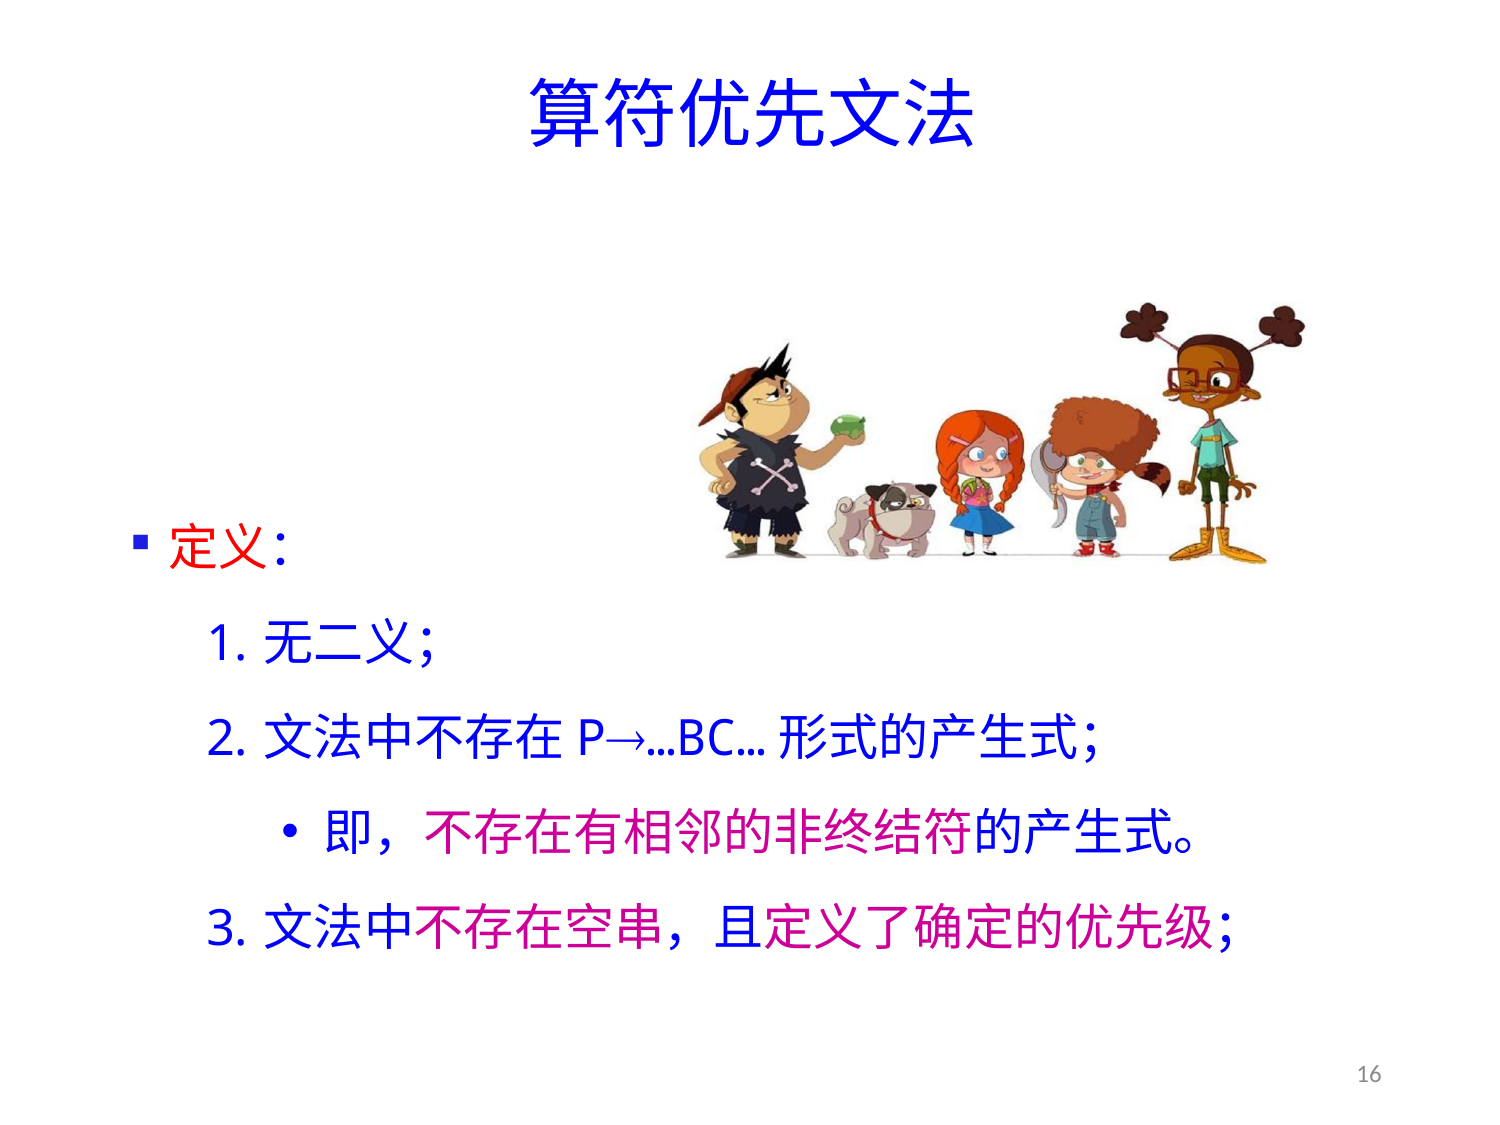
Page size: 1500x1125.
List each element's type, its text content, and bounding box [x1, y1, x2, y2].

slide_number 16 [1059, 1042, 1397, 1103]
title 算符优先文法 [105, 51, 1400, 184]
list 定义： 无二义； 文法中不存在P…BC…形式的产生式； 即，不存在有相邻的非终结符的产生式。 文法中不存在空串，且定义了确定的优先级； [116, 497, 1397, 978]
picture [690, 300, 1319, 566]
